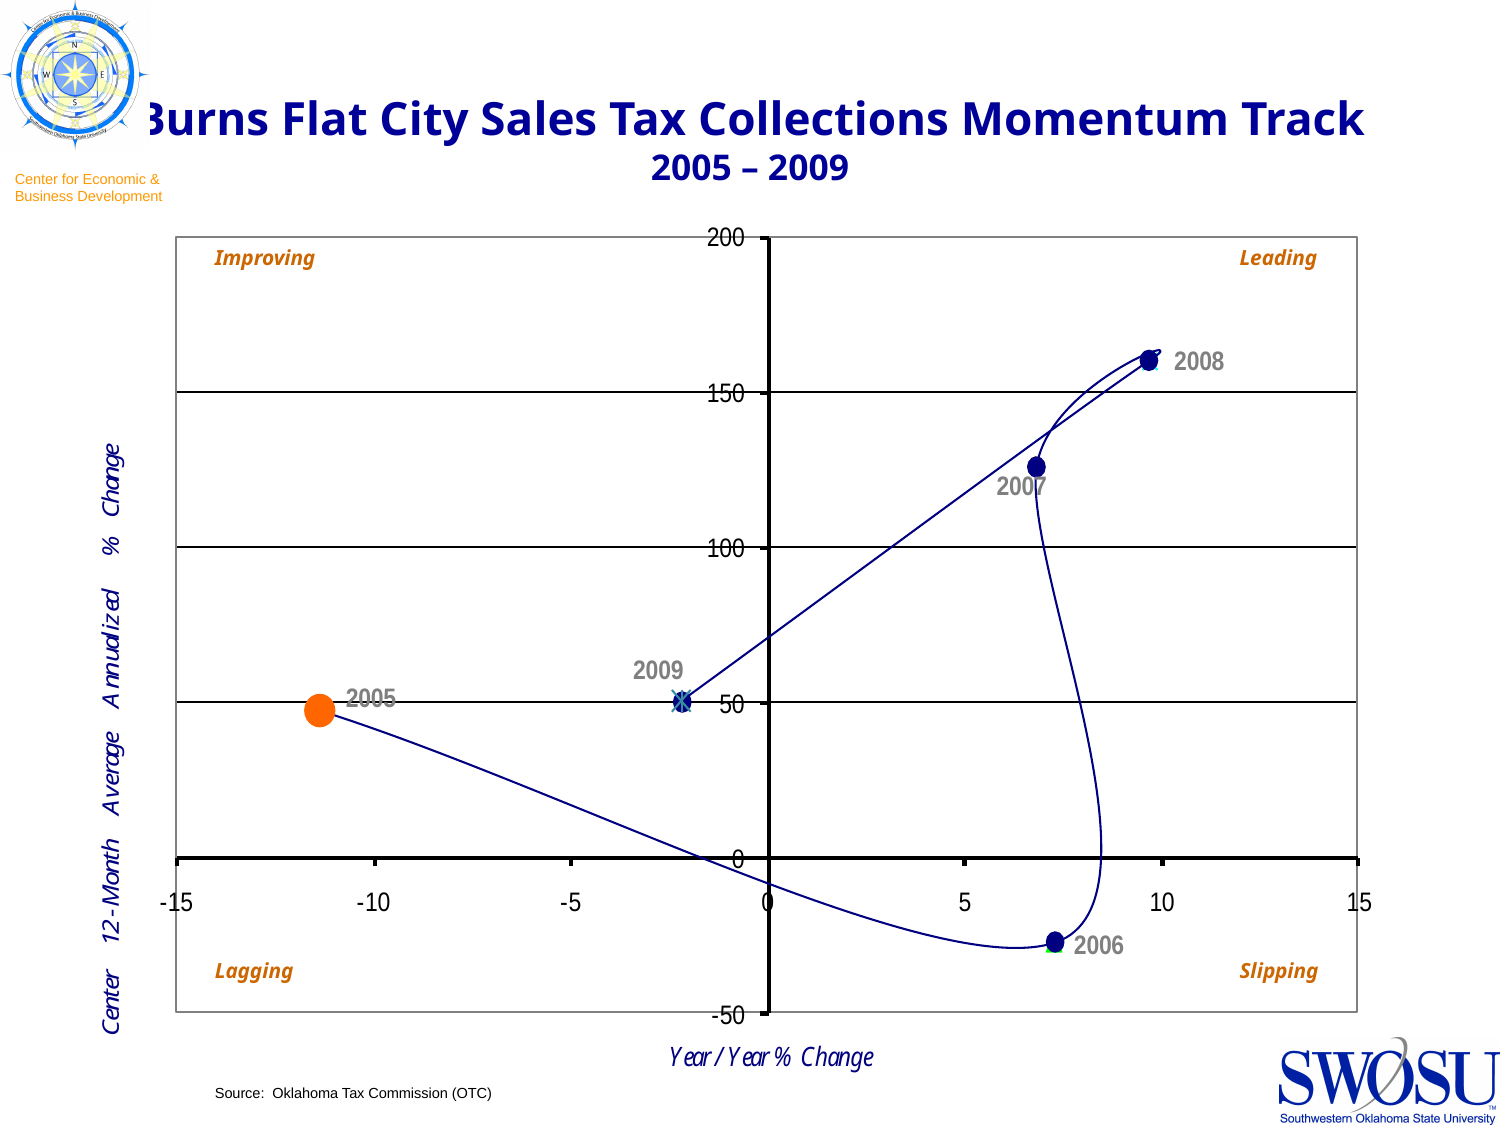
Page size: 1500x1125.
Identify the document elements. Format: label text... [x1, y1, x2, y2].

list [74, 174, 1411, 1125]
title Burns Flat City Sales Tax Collections Momentum Track 2005 – 2009 [74, 44, 1426, 233]
picture [0, 0, 151, 151]
picture [1279, 1037, 1500, 1125]
text_box Center for Economic & Business Development [0, 162, 263, 213]
